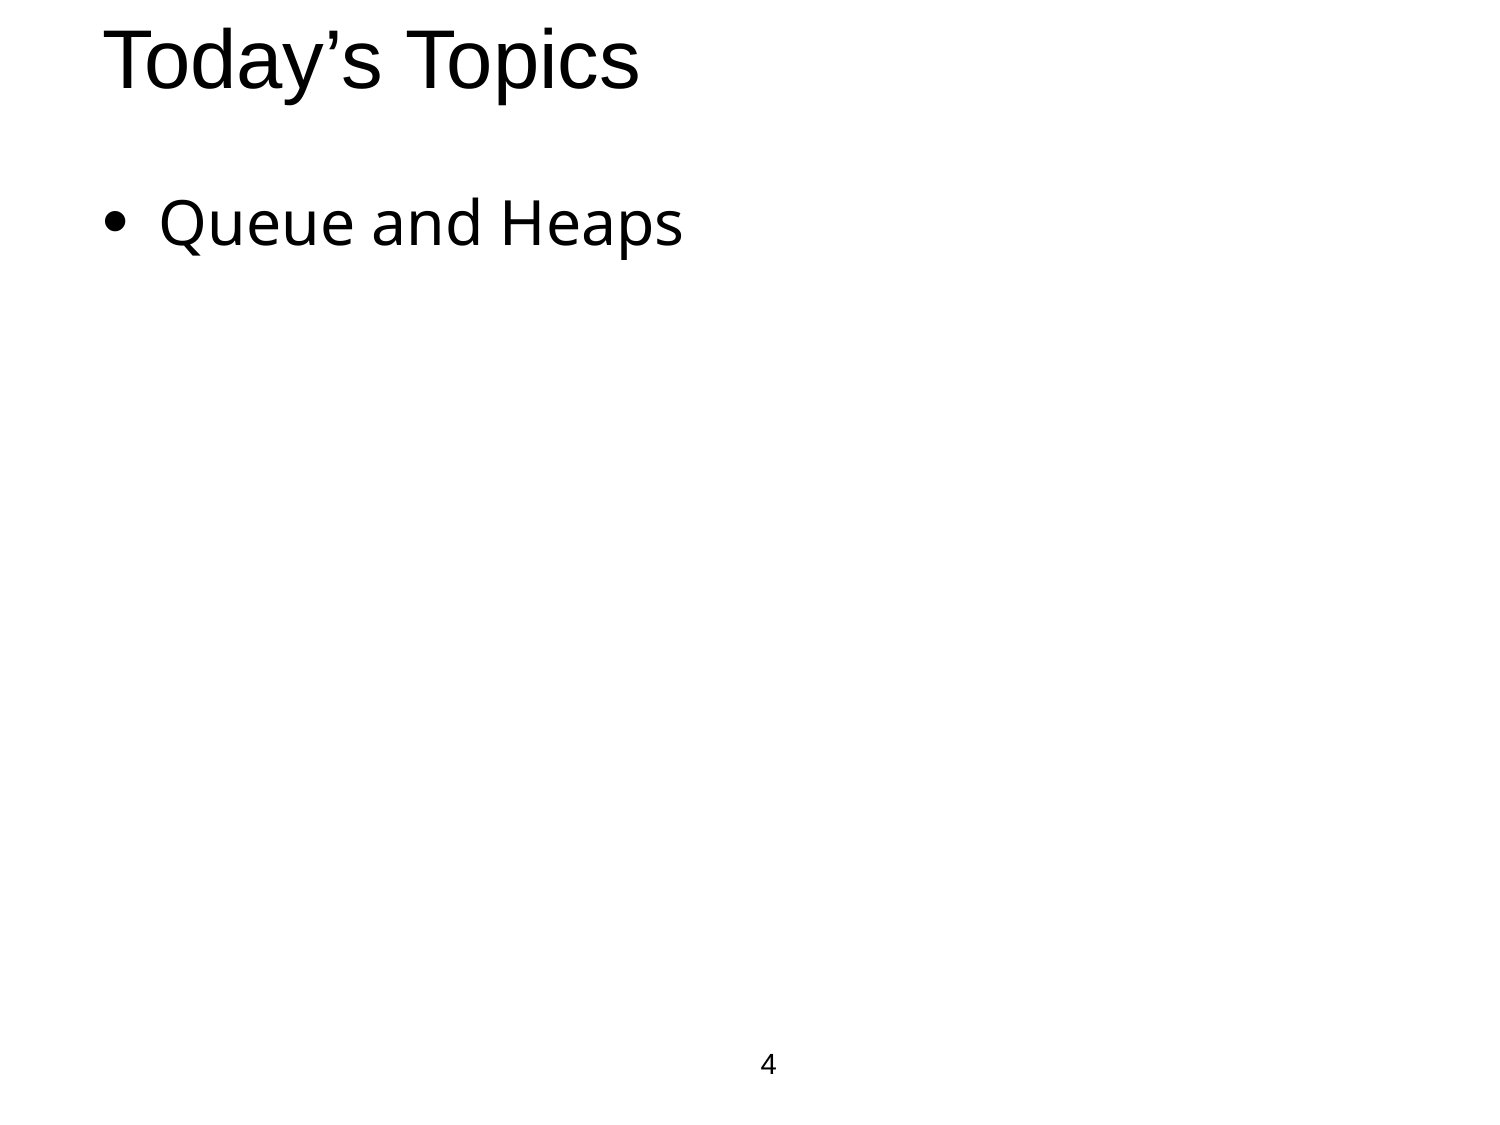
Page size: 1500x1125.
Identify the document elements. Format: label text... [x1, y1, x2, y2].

slide_number 4 [612, 1024, 926, 1101]
list Queue and Heaps [87, 174, 1413, 1000]
title Today’s Topics [87, 42, 1413, 93]
